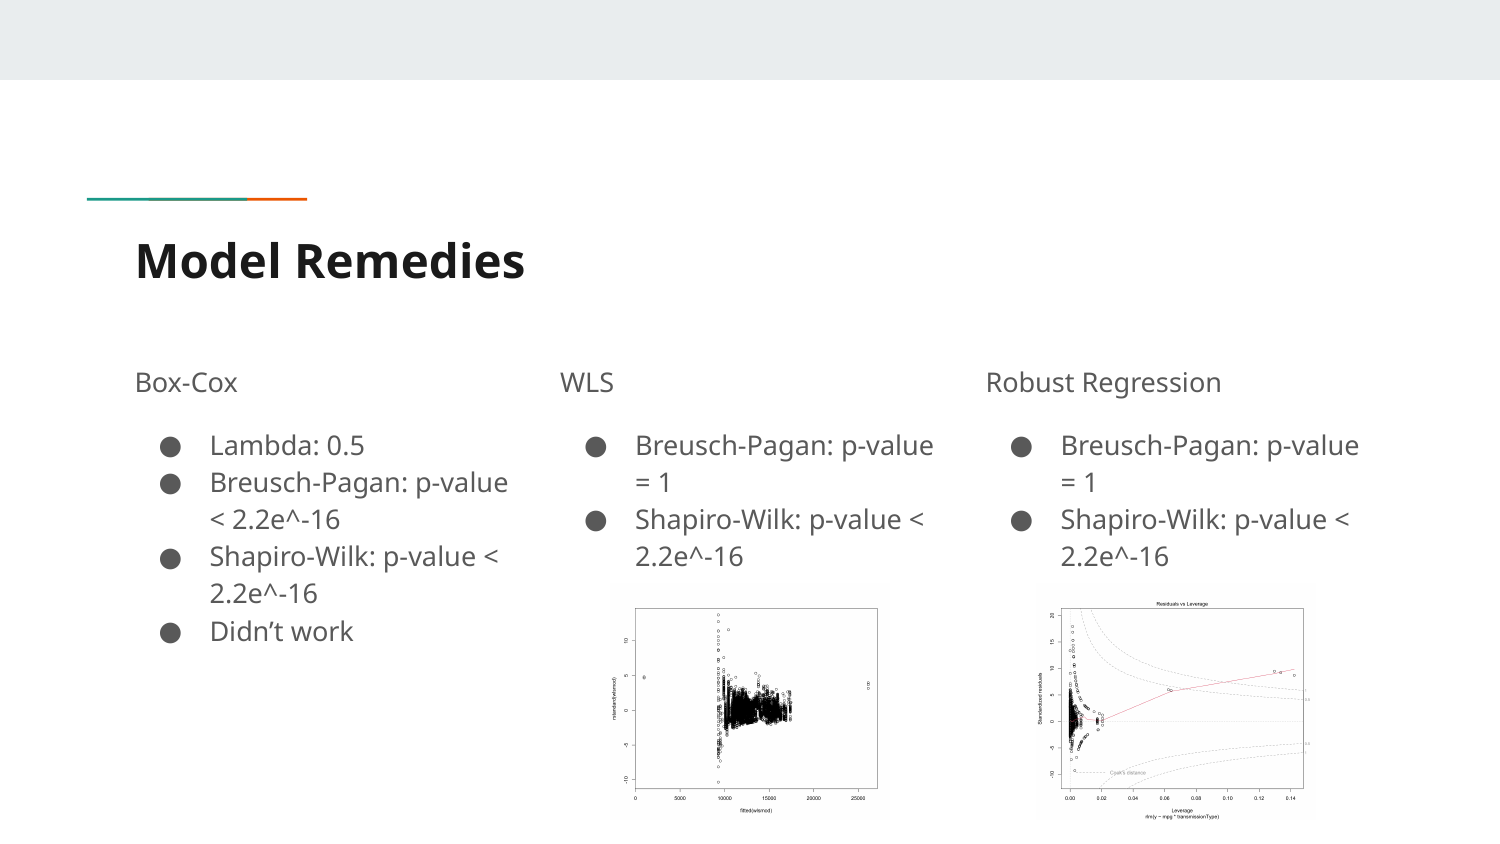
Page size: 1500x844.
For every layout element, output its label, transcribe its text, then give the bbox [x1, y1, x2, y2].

list Robust Regression Breusch-Pagan: p-value = 1 Shapiro-Wilk: p-value < 2.2e^-16 [970, 345, 1381, 725]
title Model Remedies [119, 216, 1381, 305]
picture [1035, 583, 1316, 820]
list WLS Breusch-Pagan: p-value = 1 Shapiro-Wilk: p-value < 2.2e^-16 [545, 345, 956, 725]
picture [610, 583, 891, 820]
list Box-Cox Lambda: 0.5 Breusch-Pagan: p-value < 2.2e^-16 Shapiro-Wilk: p-value < 2.2e^-16 Didn’t work [119, 345, 530, 725]
